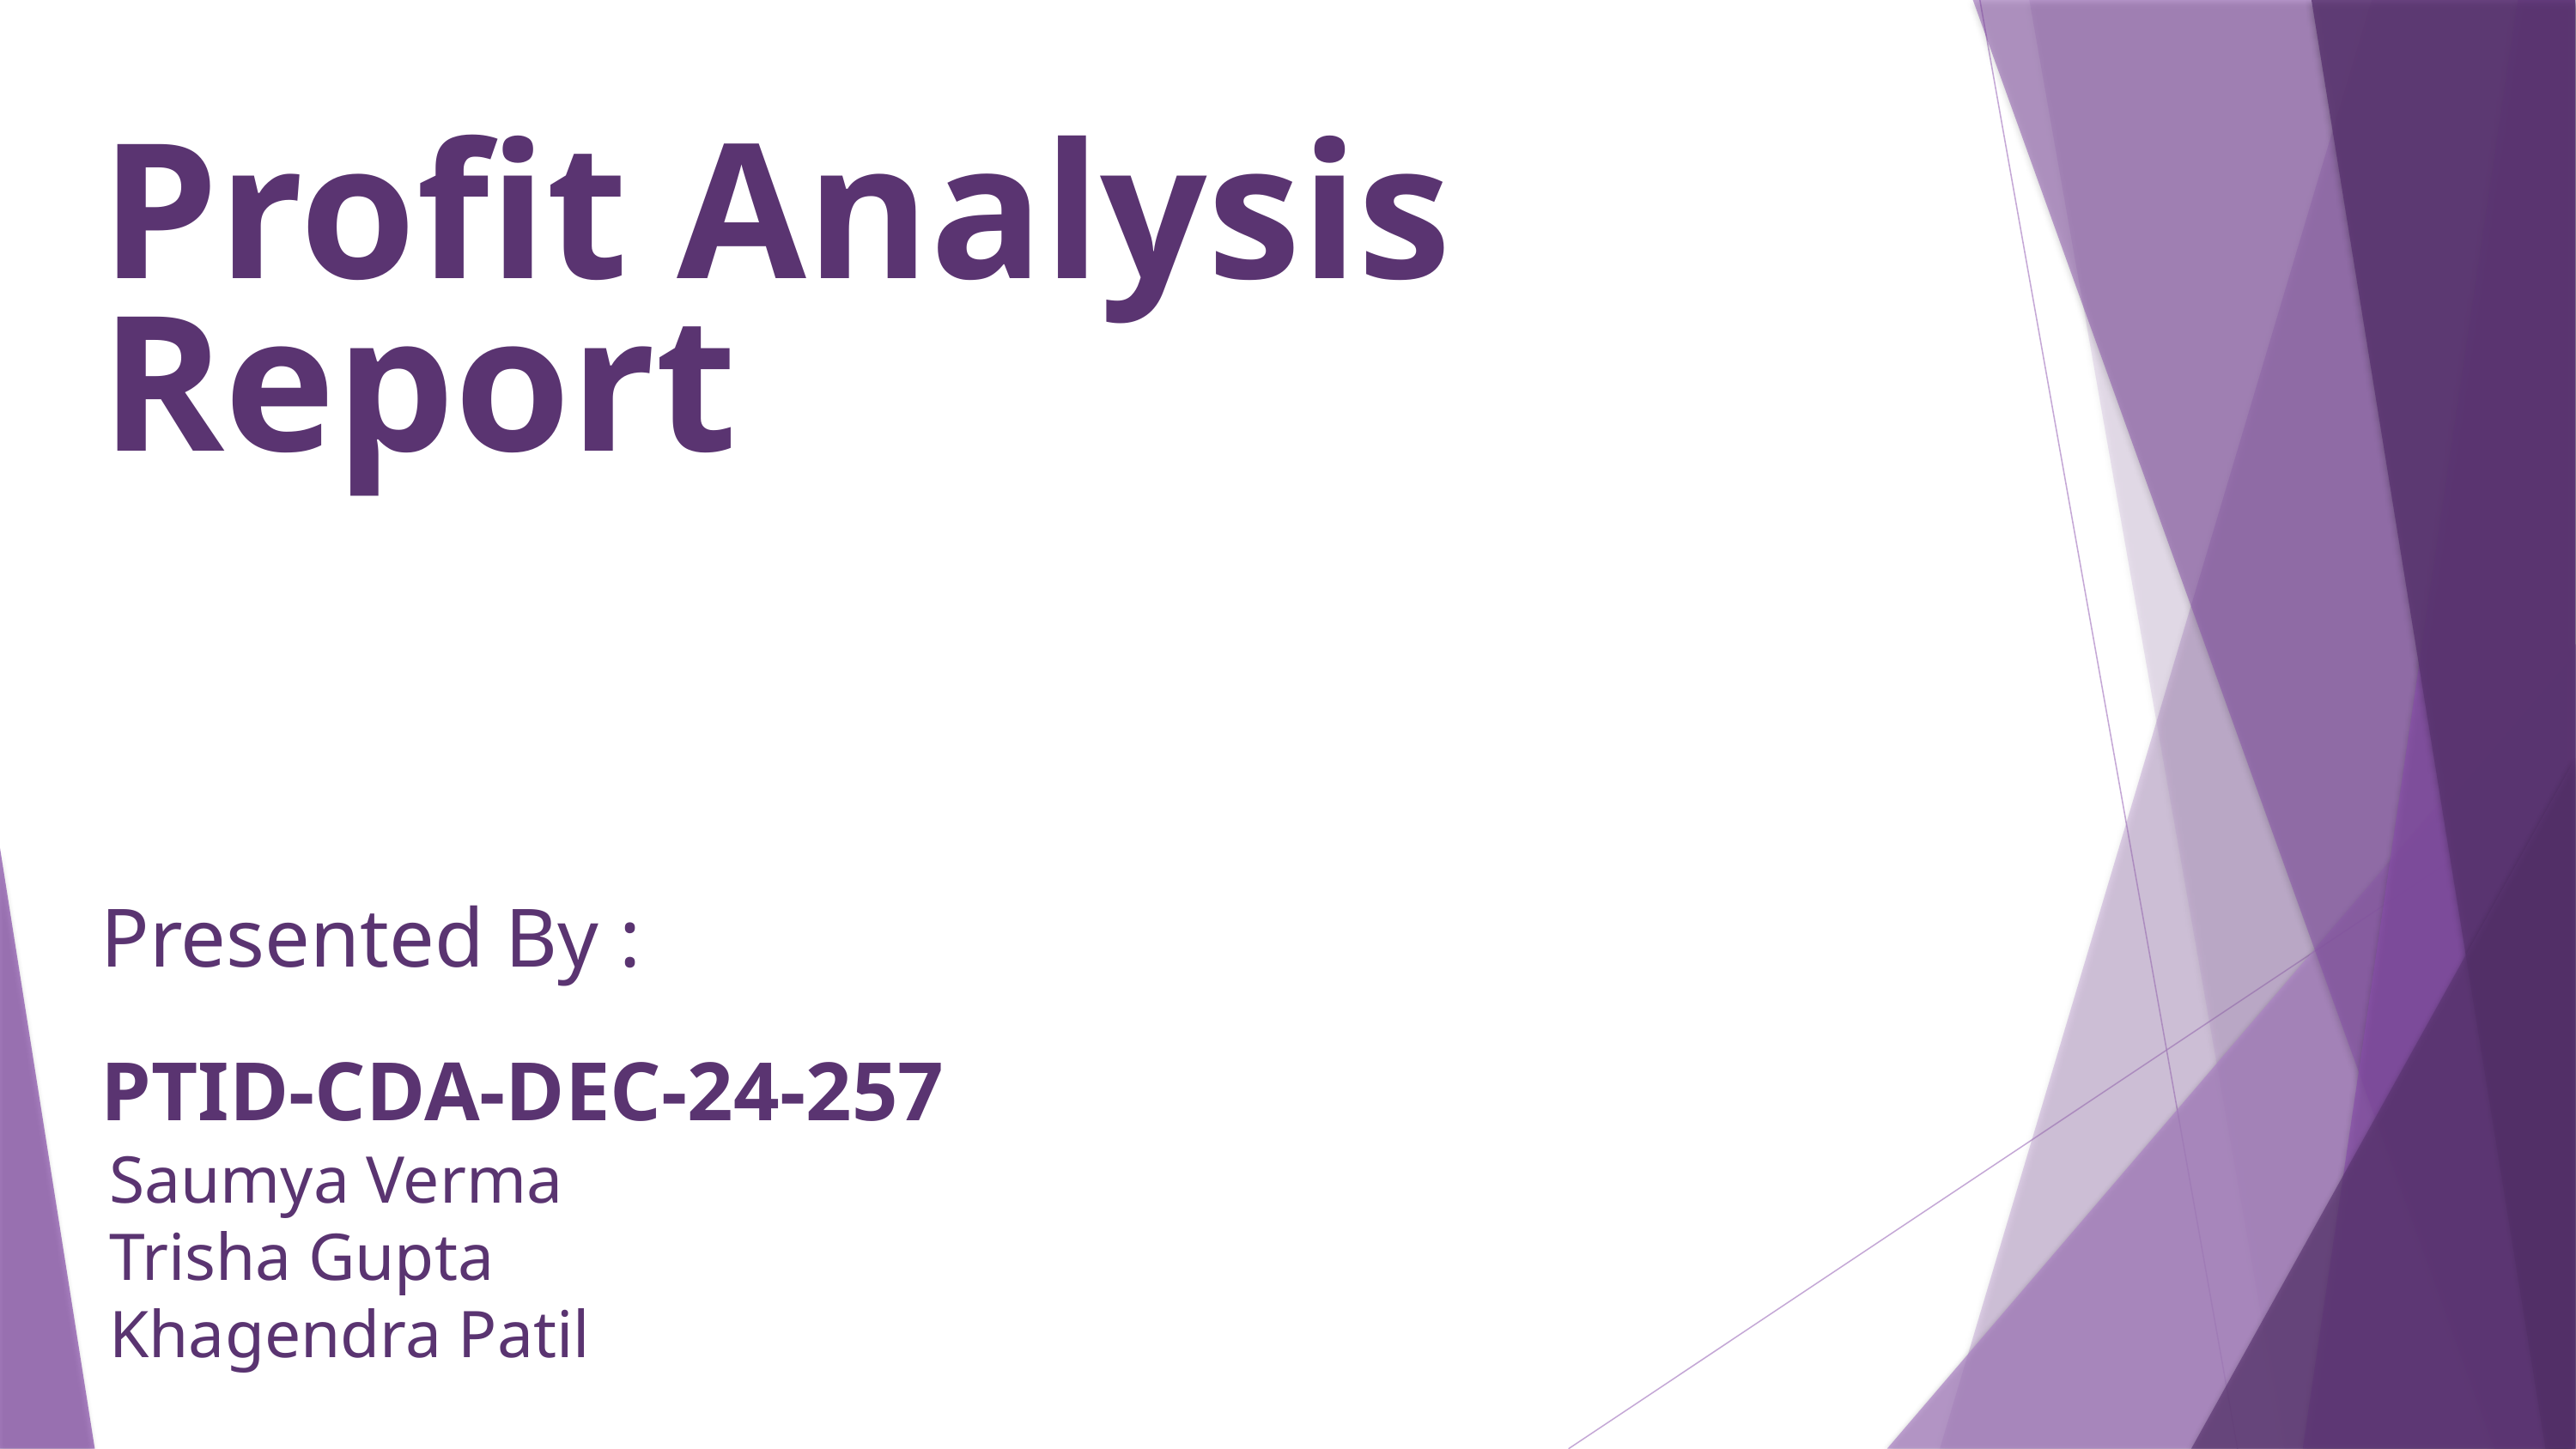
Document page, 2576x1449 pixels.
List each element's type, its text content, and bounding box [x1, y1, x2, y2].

text_box Profit Analysis Report [100, 143, 1538, 488]
text_box Saumya Verma Trisha Gupta Khagendra Patil [96, 1131, 993, 1377]
text_box Presented By : PTID-CDA-DEC-24-257 [100, 906, 1075, 1214]
